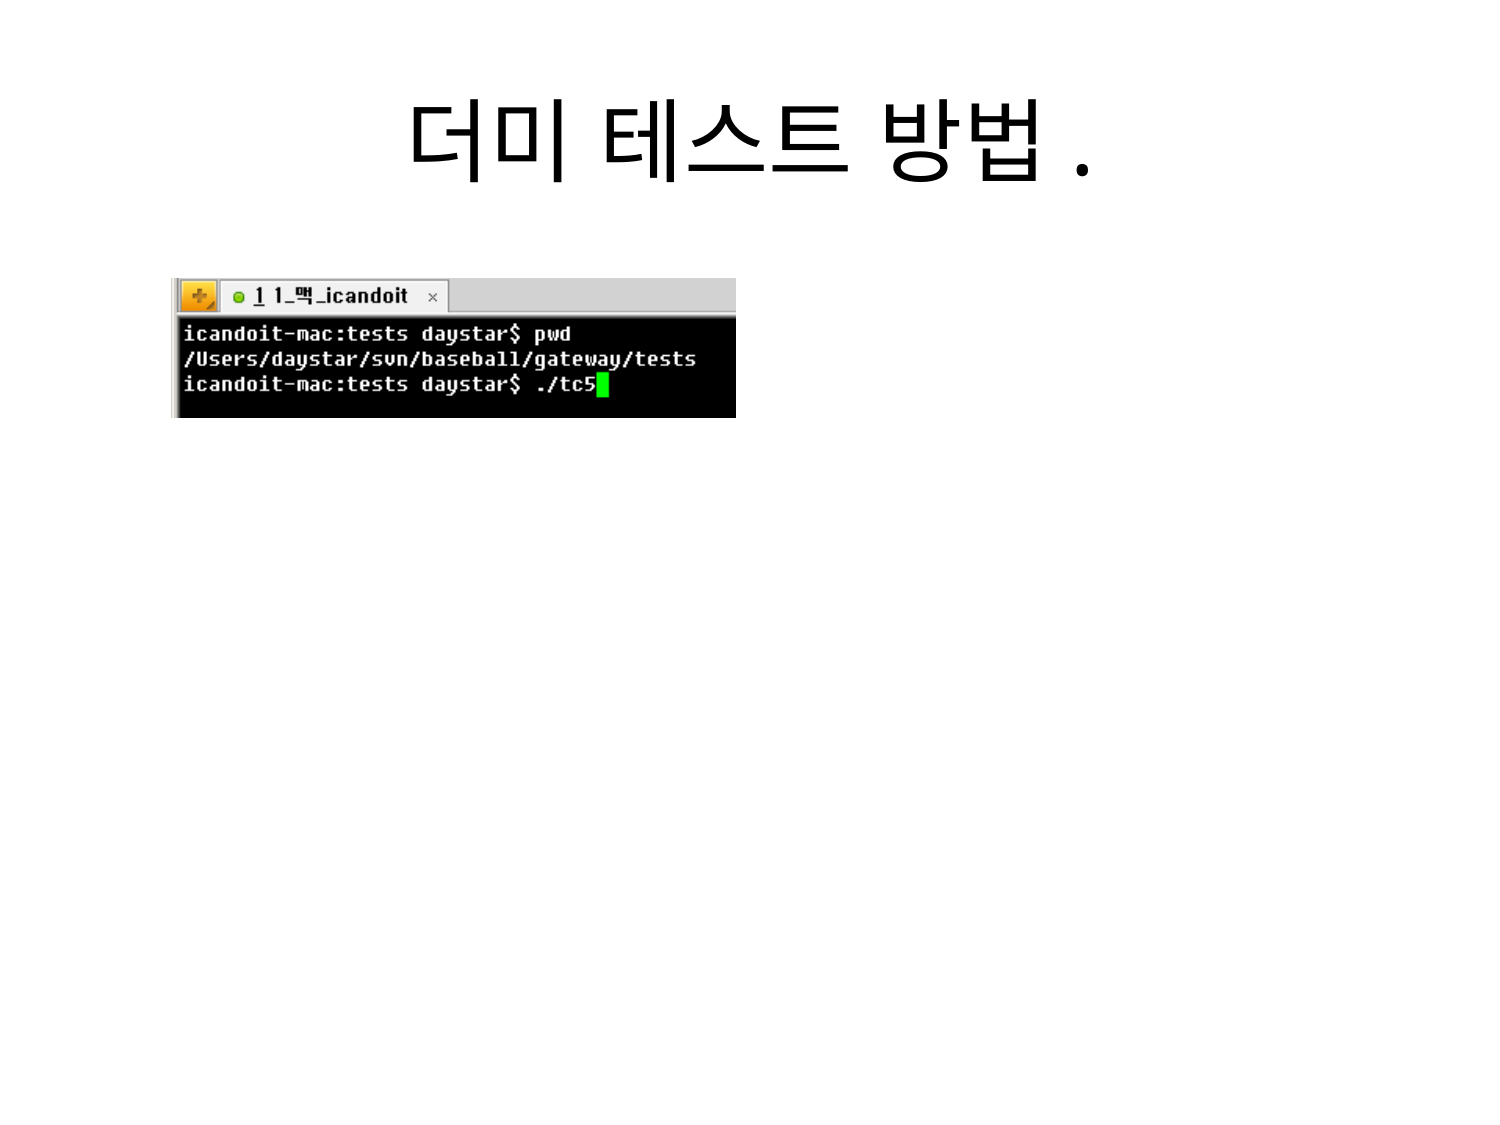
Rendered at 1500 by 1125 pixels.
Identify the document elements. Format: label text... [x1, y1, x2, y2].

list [170, 278, 736, 419]
title 더미 테스트 방법. [75, 45, 1425, 233]
